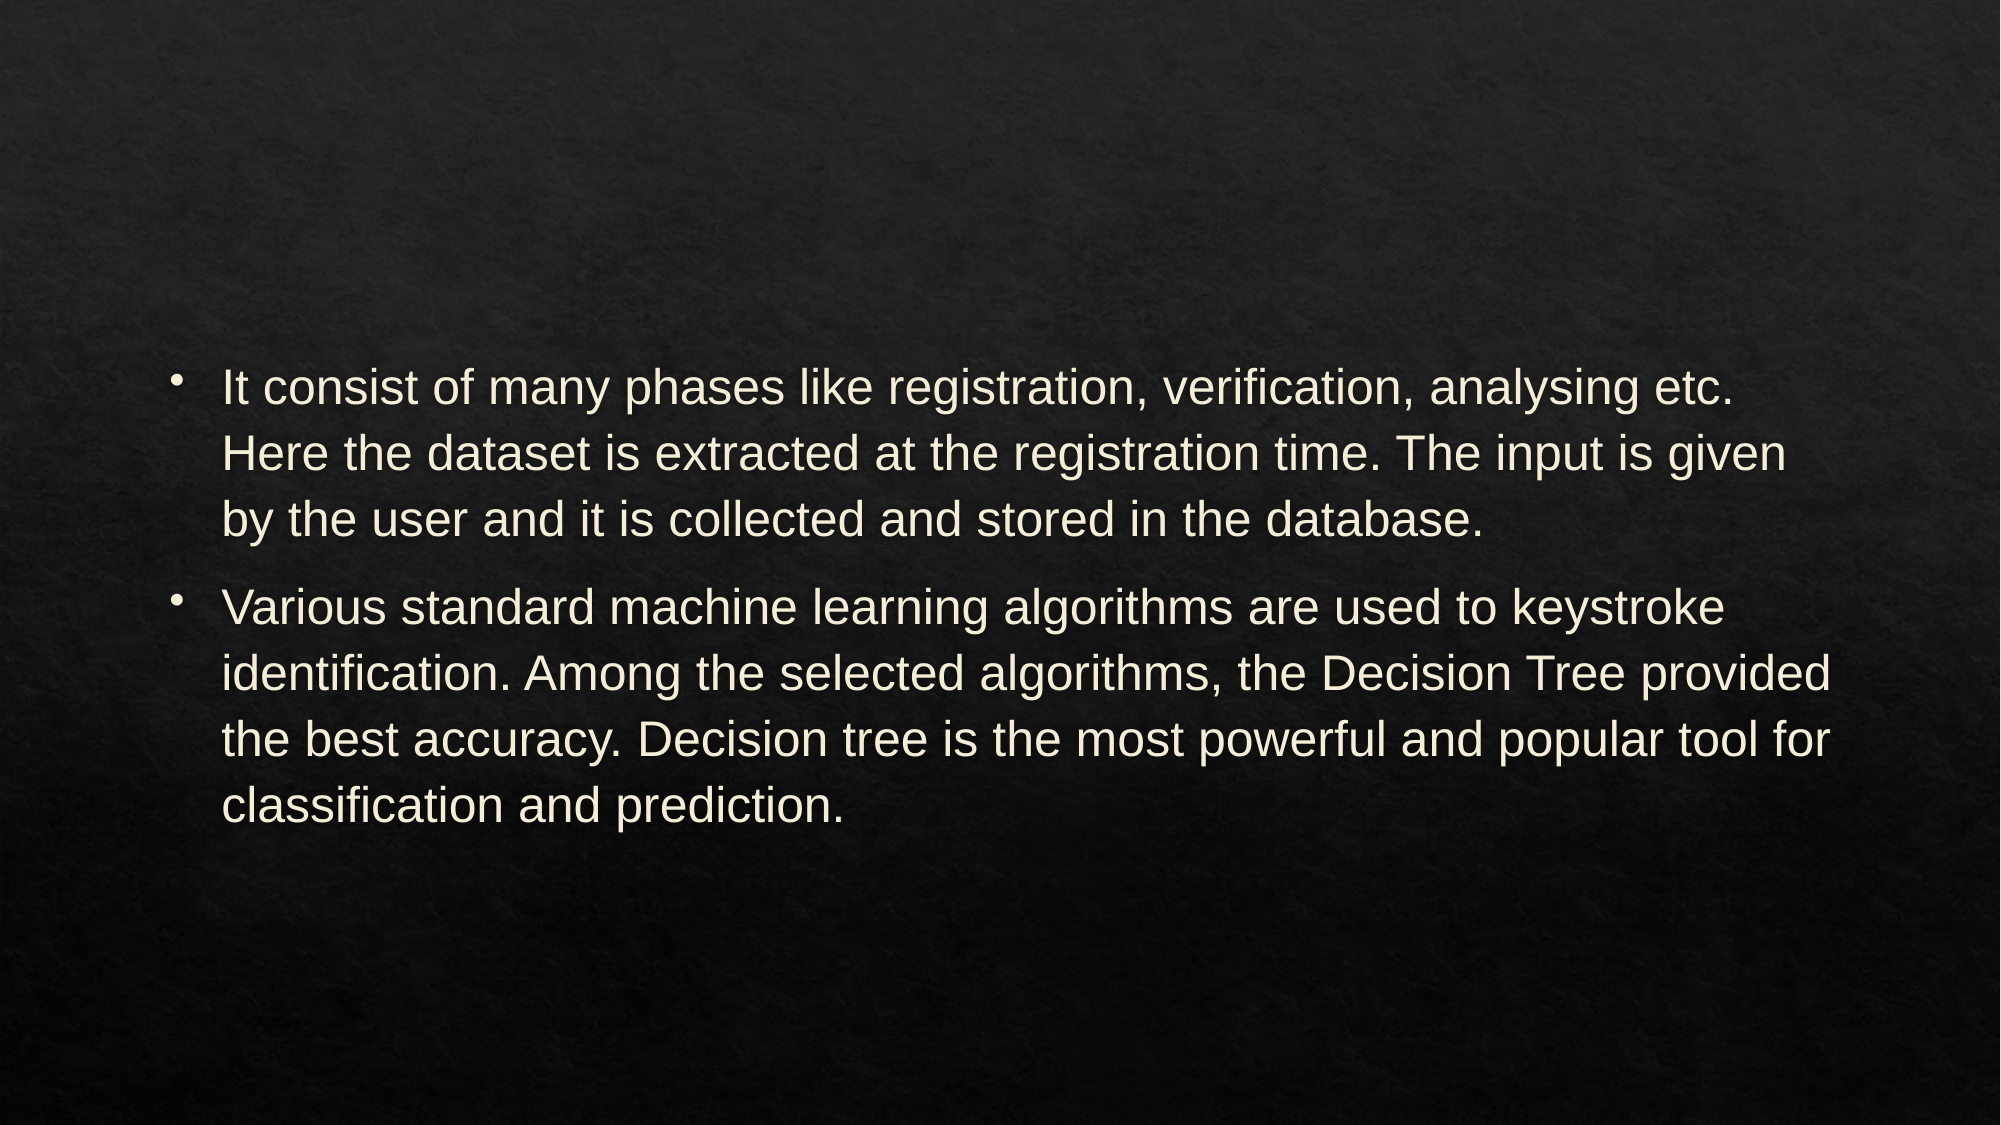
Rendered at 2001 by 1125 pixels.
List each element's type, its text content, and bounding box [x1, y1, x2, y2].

list It consist of many phases like registration, verification, analysing etc. Here the dataset is extracted at the registration time. The input is given by the user and it is collected and stored in the database. Various standard machine learning algorithms are used to keystroke identification. Among the selected algorithms, the Decision Tree provided the best accuracy. Decision tree is the most powerful and popular tool for classification and prediction. [149, 340, 1849, 950]
